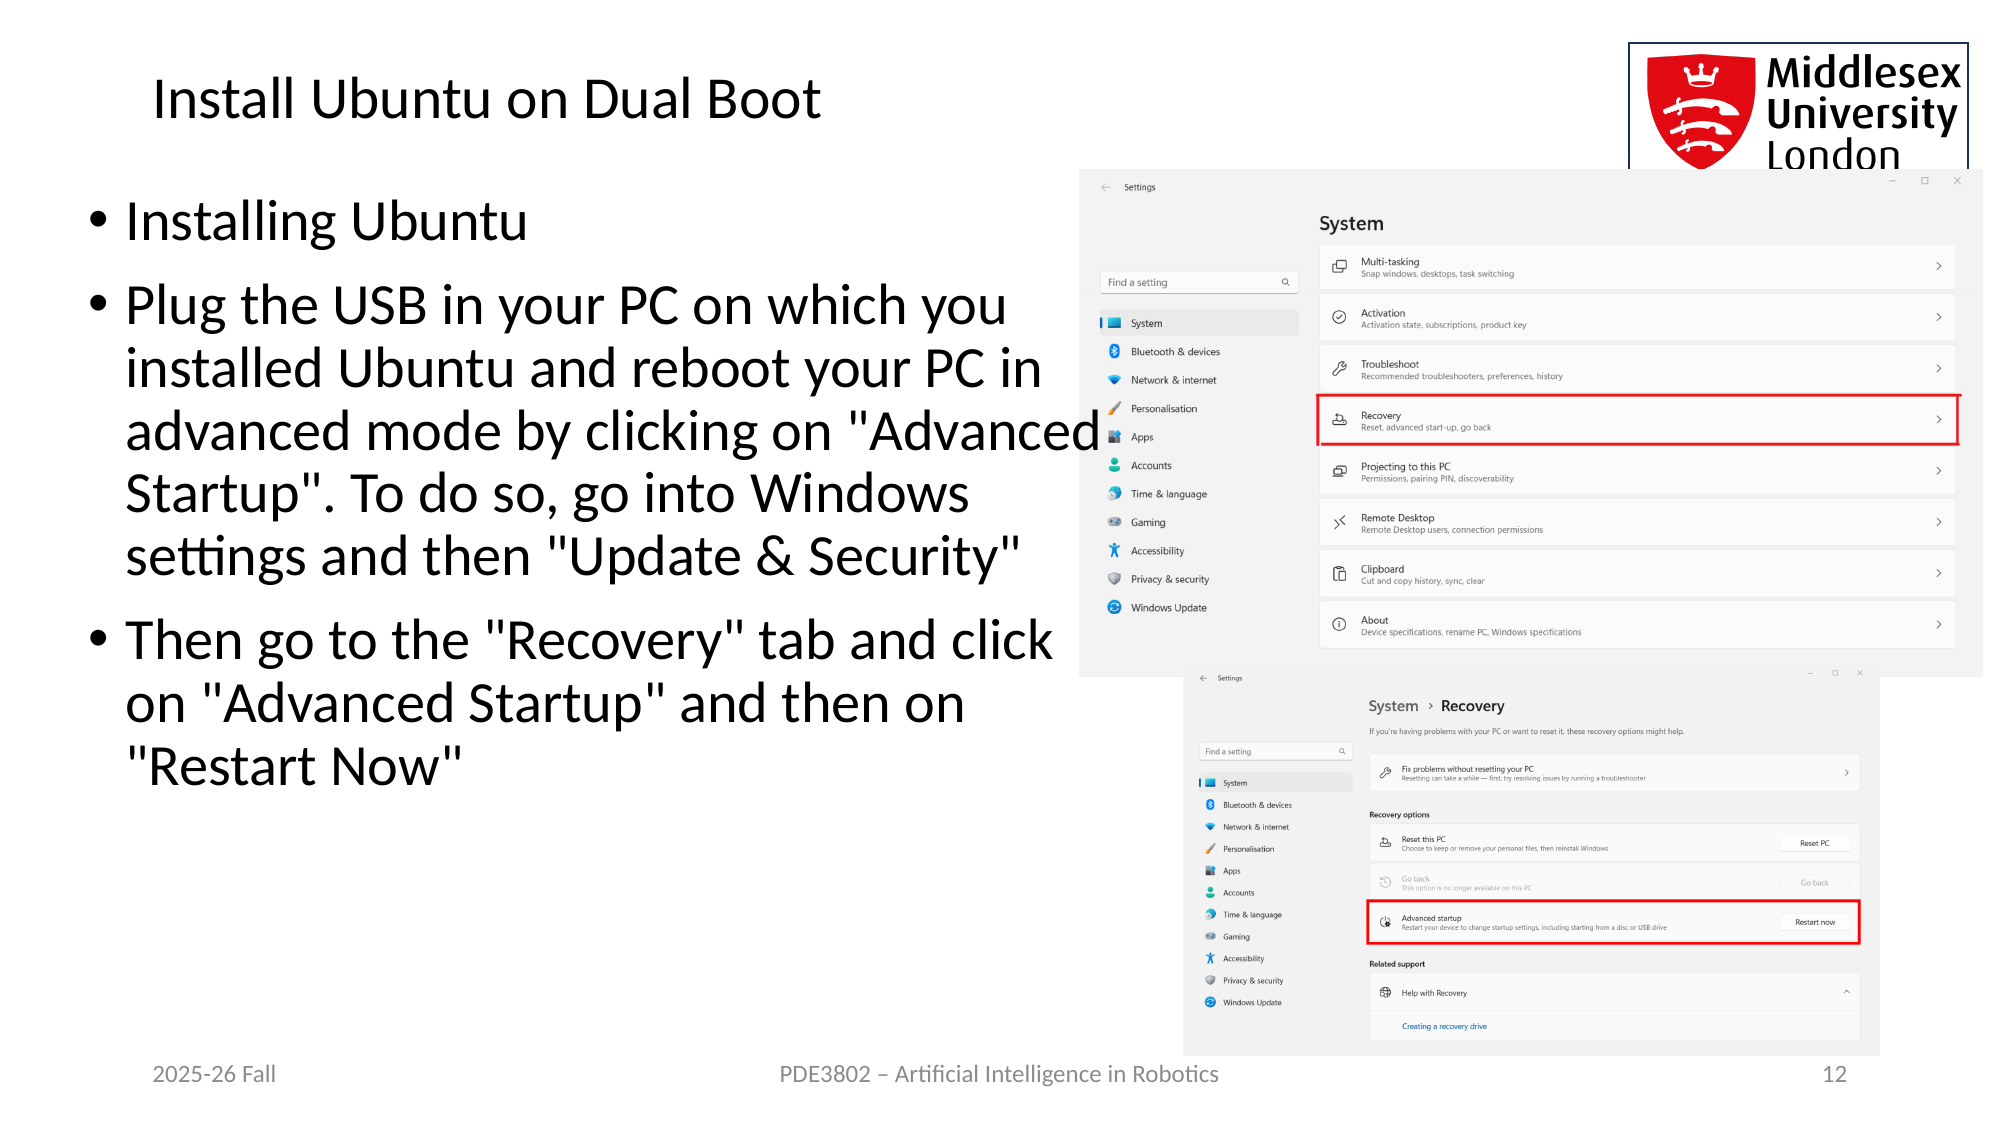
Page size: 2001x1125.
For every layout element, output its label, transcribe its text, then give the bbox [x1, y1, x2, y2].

title Install Ubuntu on Dual Boot [137, 59, 1585, 140]
picture [1079, 44, 1983, 1056]
slide_number 12 [1412, 1056, 1863, 1103]
list Installing Ubuntu Plug the USB in your PC on which you installed Ubuntu and reboot your PC in advanced mode by clicking on "Advanced Startup". To do so, go into Windows settings and then "Update & Security" Then go to the "Recovery" tab and click on "Advanced Startup" and then on "Restart Now" [73, 182, 1127, 1014]
slide_number 2025-26 Fall [137, 1042, 588, 1103]
footer PDE3802 – Artificial Intelligence in Robotics [662, 1042, 1338, 1103]
